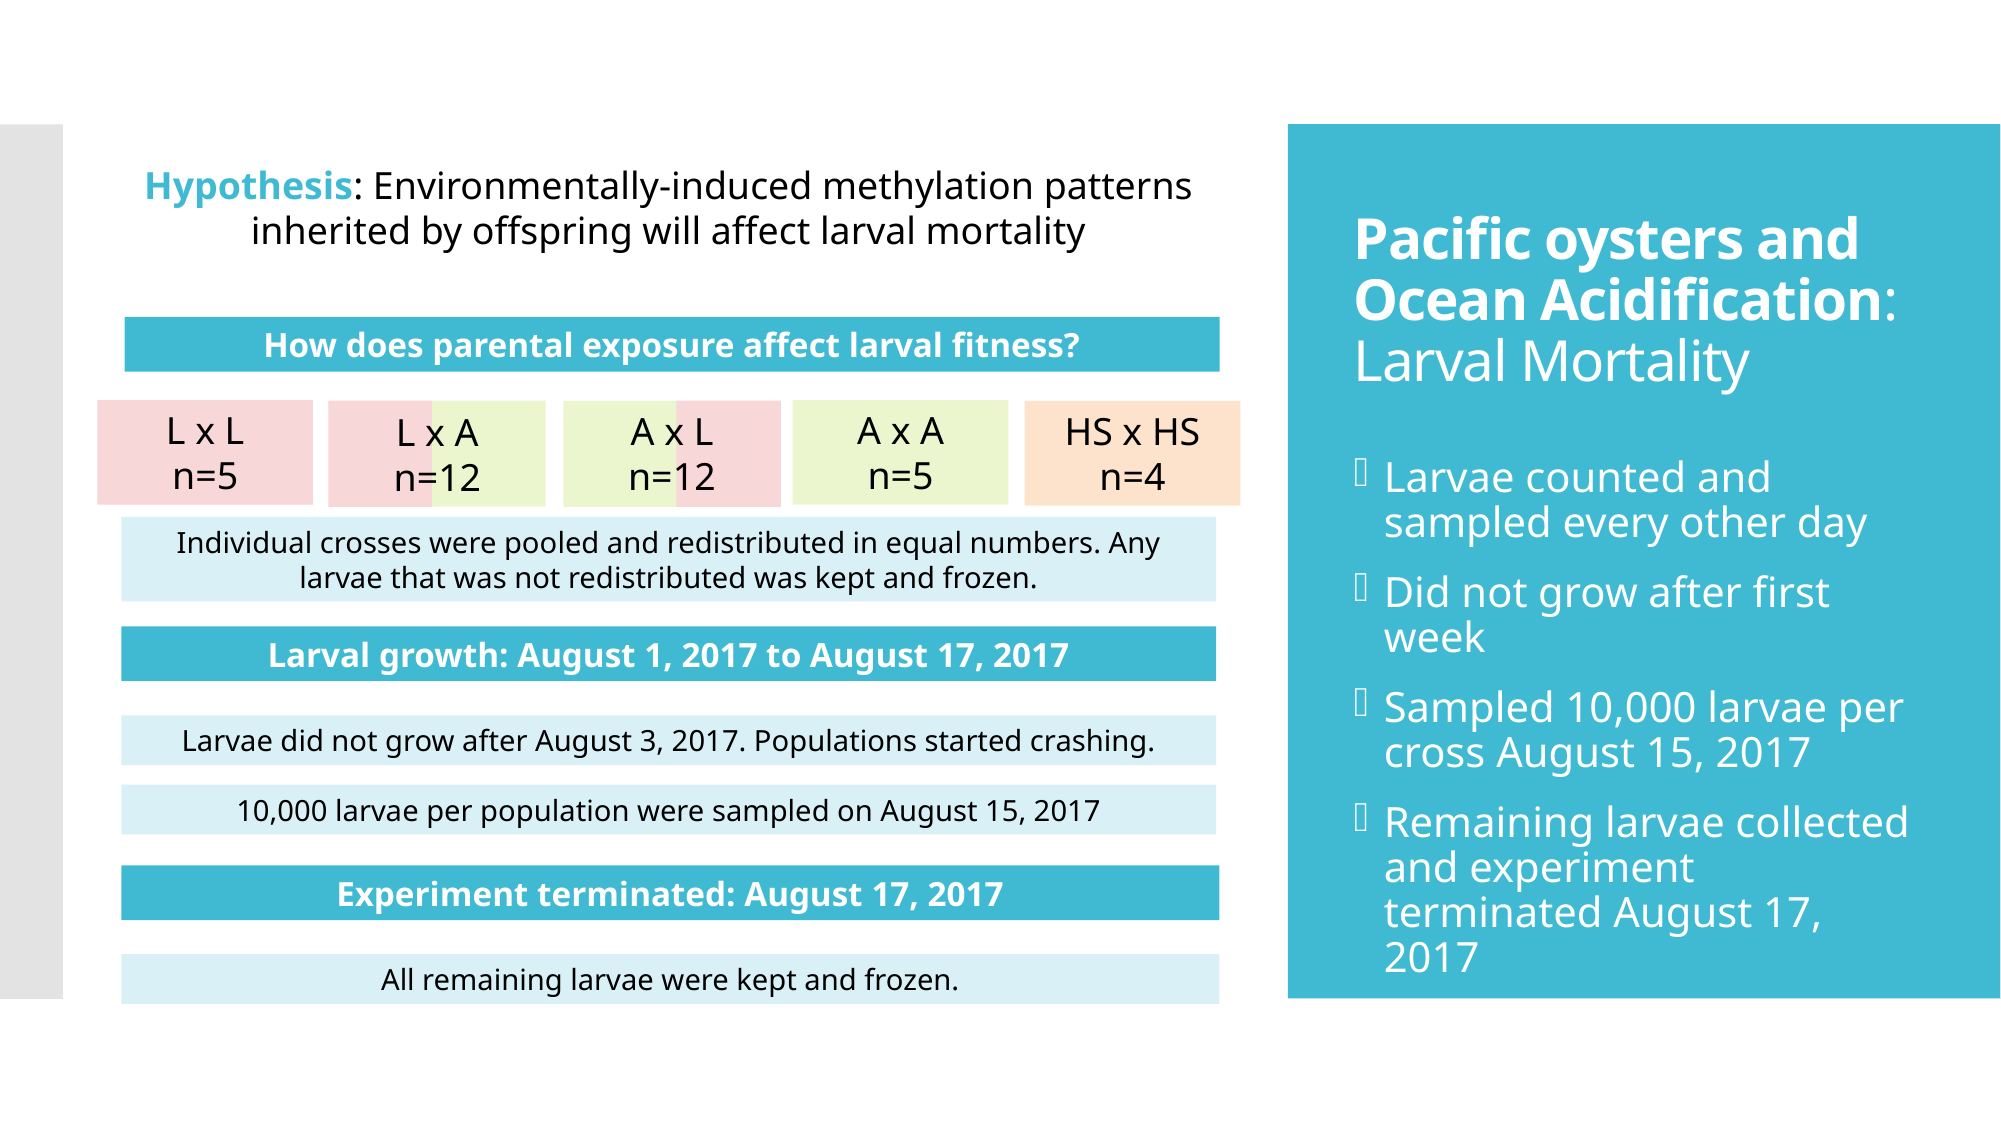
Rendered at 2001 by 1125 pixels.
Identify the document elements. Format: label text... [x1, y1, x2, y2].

list Larvae counted and sampled every other day Did not grow after first week Sampled 10,000 larvae per cross August 15, 2017 Remaining larvae collected and experiment terminated August 17, 2017 [1338, 448, 1939, 967]
title Pacific oysters and Ocean Acidification: Larval Mortality [1338, 177, 1939, 428]
text_box Experiment terminated: August 17, 2017 [121, 865, 1220, 921]
text_box Individual crosses were pooled and redistributed in equal numbers. Any larvae that was not redistributed was kept and frozen. [121, 516, 1217, 602]
text_box [0, 124, 64, 1000]
text_box Hypothesis: Environmentally-induced methylation patterns inherited by offspring will affect larval mortality [118, 154, 1220, 260]
text_box How does parental exposure affect larval fitness? [124, 316, 1220, 372]
text_box Larvae did not grow after August 3, 2017. Populations started crashing. [121, 715, 1217, 766]
text_box Larval growth: August 1, 2017 to August 17, 2017 [121, 626, 1217, 681]
text_box [1287, 123, 2000, 999]
text_box 10,000 larvae per population were sampled on August 15, 2017 [121, 784, 1217, 835]
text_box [96, 399, 1241, 508]
text_box All remaining larvae were kept and frozen. [121, 954, 1220, 1004]
text_box [0, 0, 2000, 1125]
